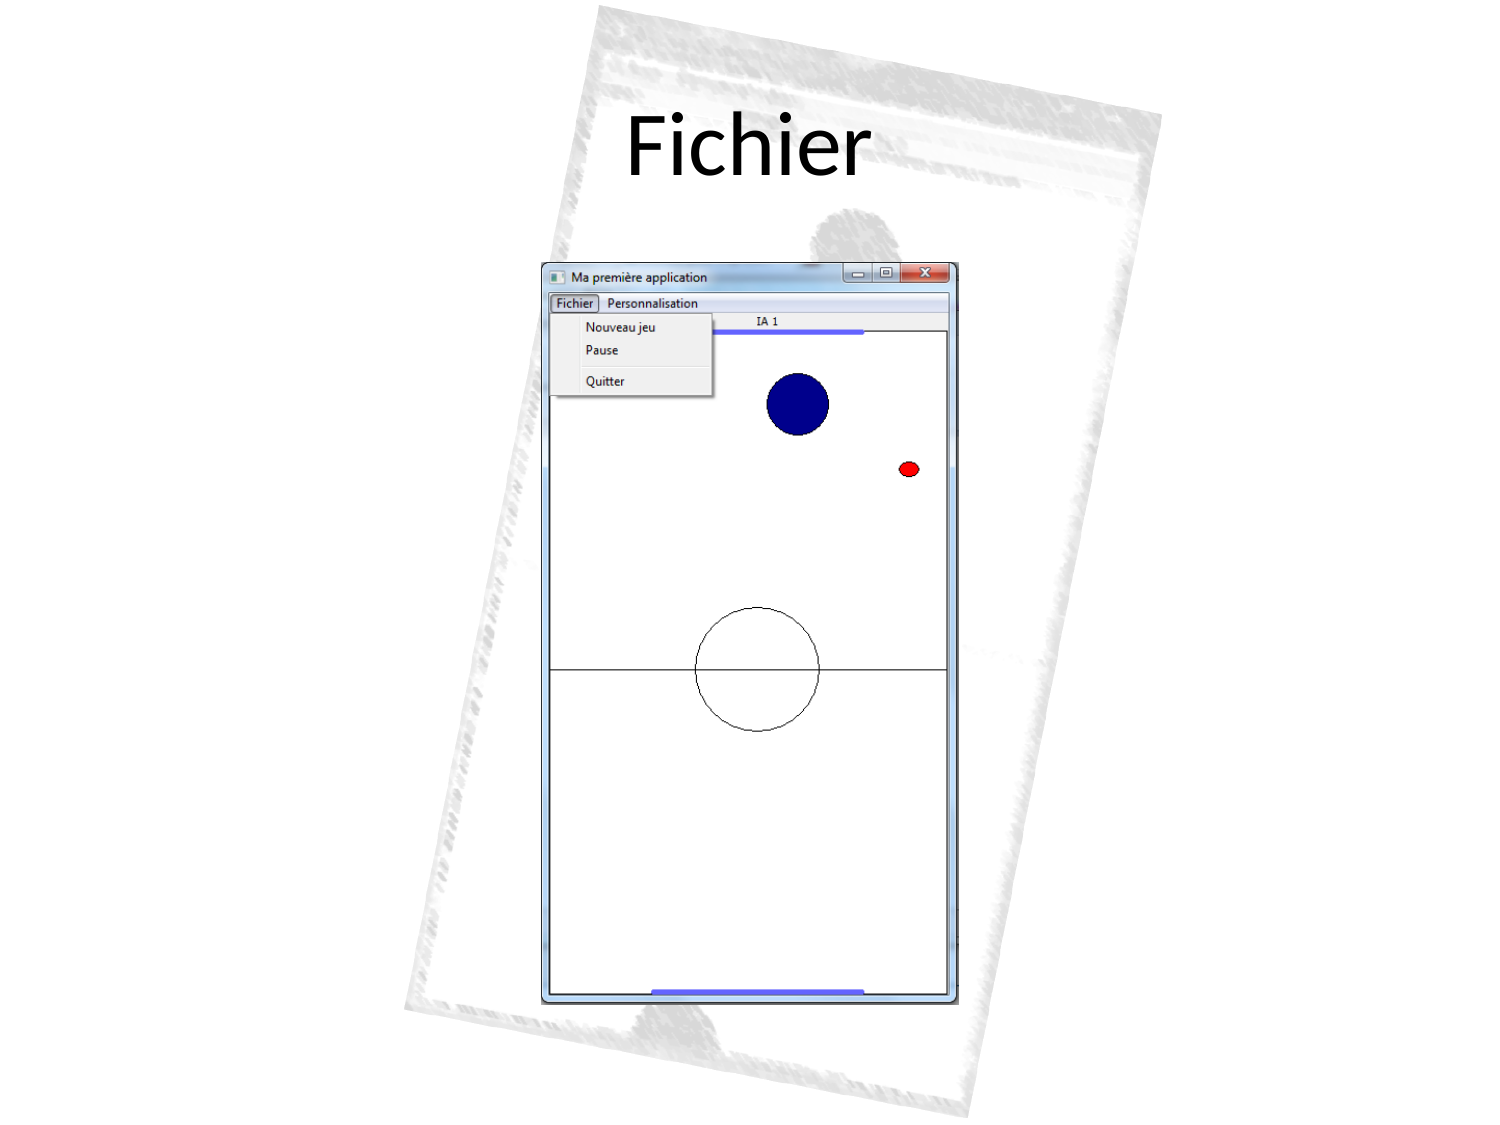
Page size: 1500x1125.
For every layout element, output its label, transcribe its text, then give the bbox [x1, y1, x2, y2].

picture [495, 49, 1070, 1073]
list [541, 262, 959, 1006]
title Fichier [75, 45, 1425, 233]
